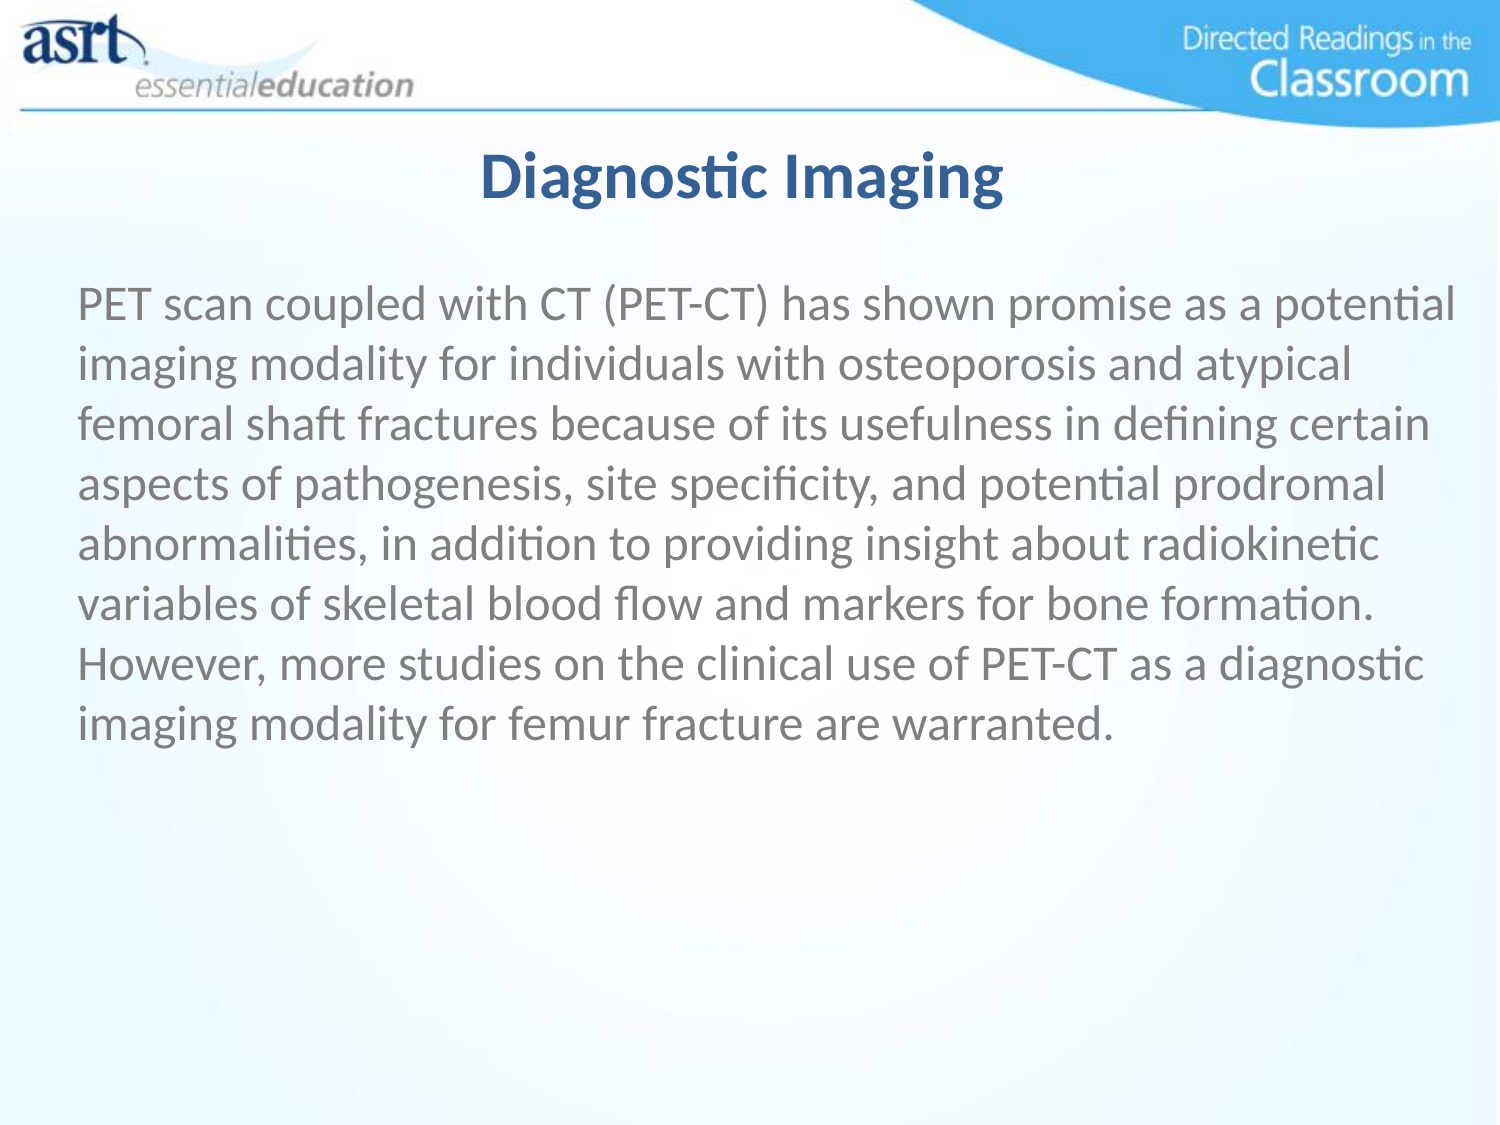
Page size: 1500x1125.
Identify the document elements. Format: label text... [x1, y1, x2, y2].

title Diagnostic Imaging [50, 115, 1450, 303]
list PET scan coupled with CT (PET-CT) has shown promise as a potential imaging modality for individuals with osteoporosis and atypical femoral shaft fractures because of its usefulness in defining certain aspects of pathogenesis, site specificity, and potential prodromal abnormalities, in addition to providing insight about radiokinetic variables of skeletal blood flow and markers for bone formation. However, more studies on the clinical use of PET-CT as a diagnostic imaging modality for femur fracture are warranted. [62, 262, 1475, 955]
picture [0, 0, 1500, 1125]
